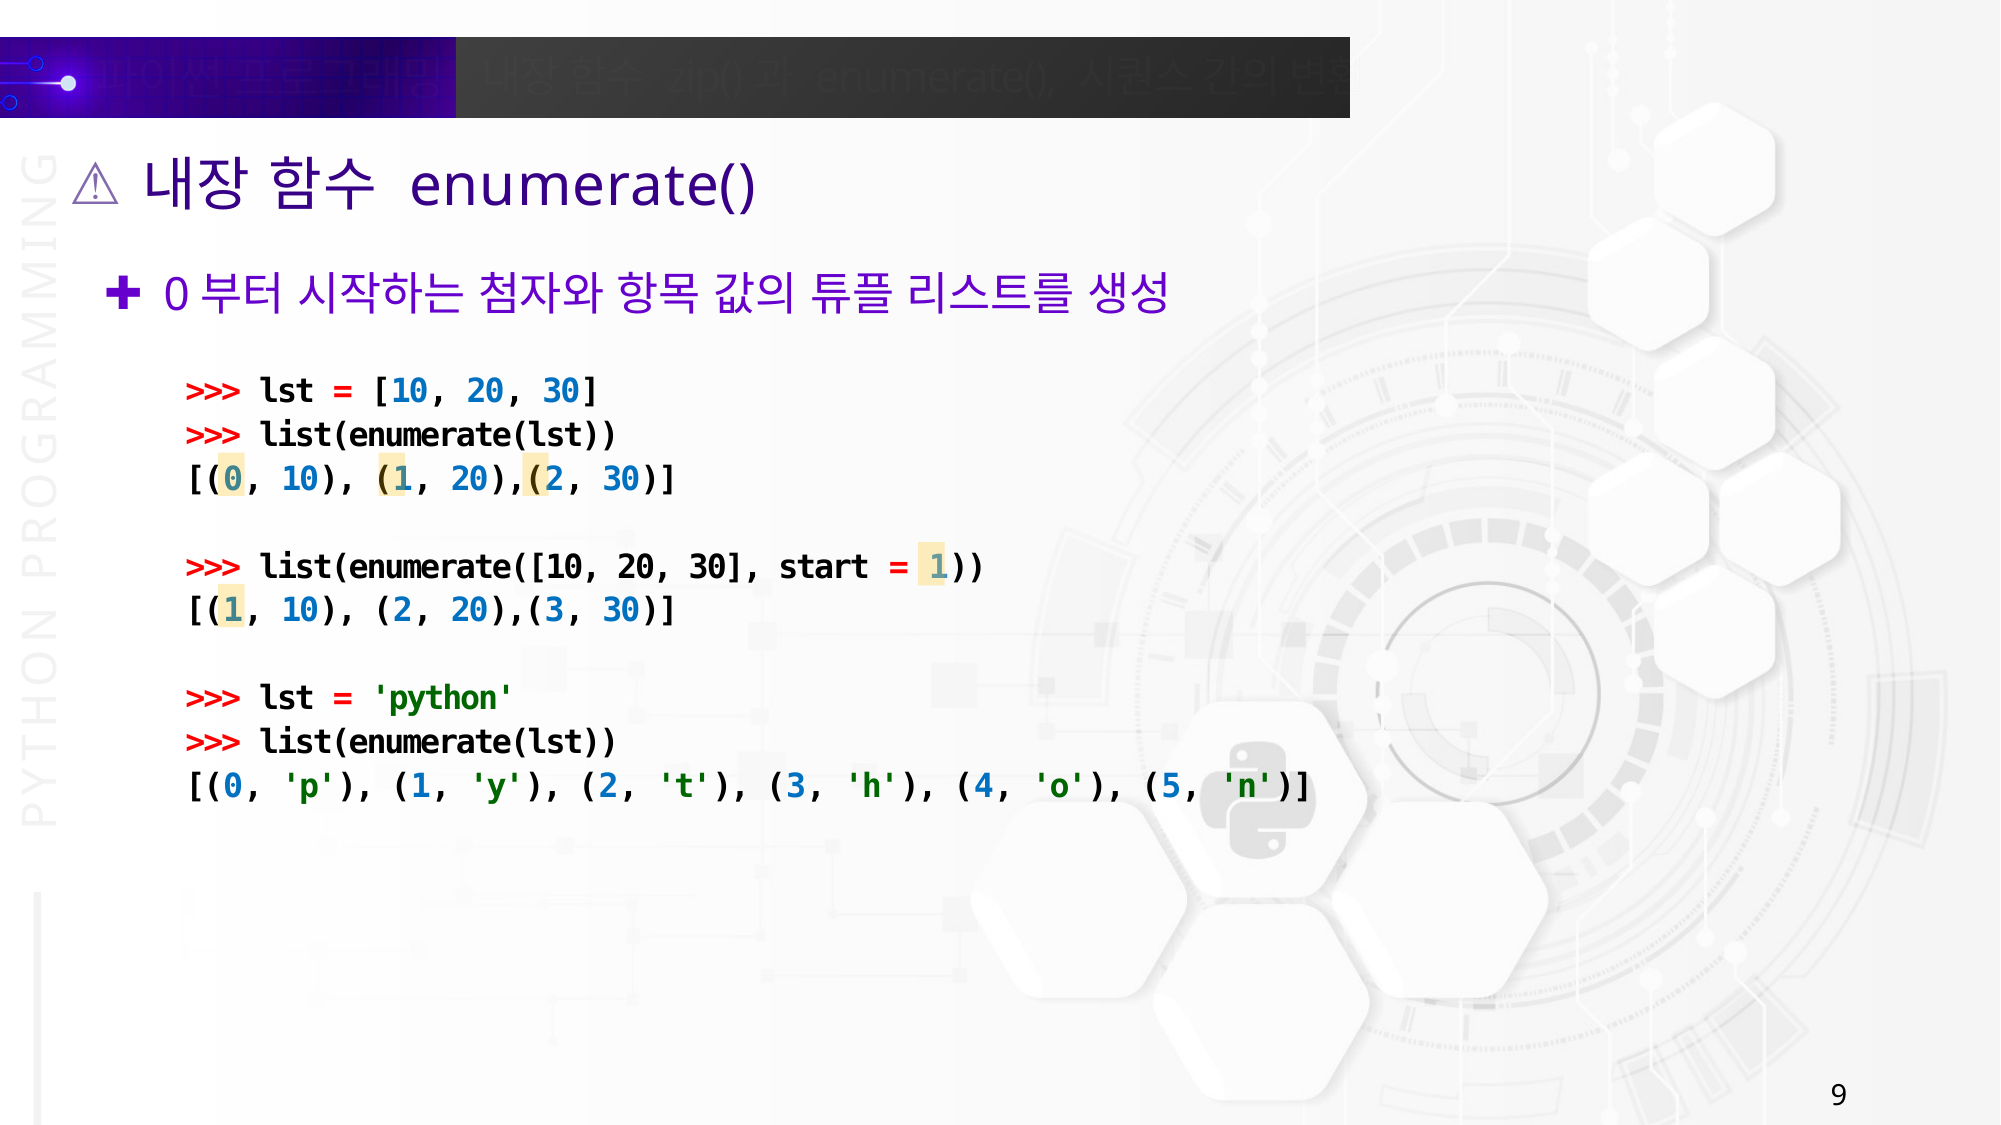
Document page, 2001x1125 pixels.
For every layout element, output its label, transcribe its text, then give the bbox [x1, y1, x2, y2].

picture [0, 0, 2001, 1125]
text_box [378, 452, 406, 497]
text_box 내장 함수 enumerate() [54, 140, 1185, 225]
text_box [217, 452, 246, 497]
text_box [917, 541, 946, 587]
text_box >>> lst = [10, 20, 30] >>> list(enumerate(lst)) [(0, 10), (1, 20),(2, 30)] >>> list(enumerate([10, 20, 30], start = 1)) [(1, 10), (2, 20),(3, 30)] >>> lst = 'python' >>> list(enumerate(lst)) [(0, 'p'), (1, 'y'), (2, 't'), (3, 'h'), (4, 'o'), (5, 'n')] [149, 358, 1563, 859]
text_box [521, 452, 550, 497]
slide_number 9 [1412, 1066, 1863, 1125]
text_box [217, 583, 246, 628]
text_box 0부터 시작하는 첨자와 항목 값의 튜플 리스트를 생성 [89, 233, 1597, 328]
